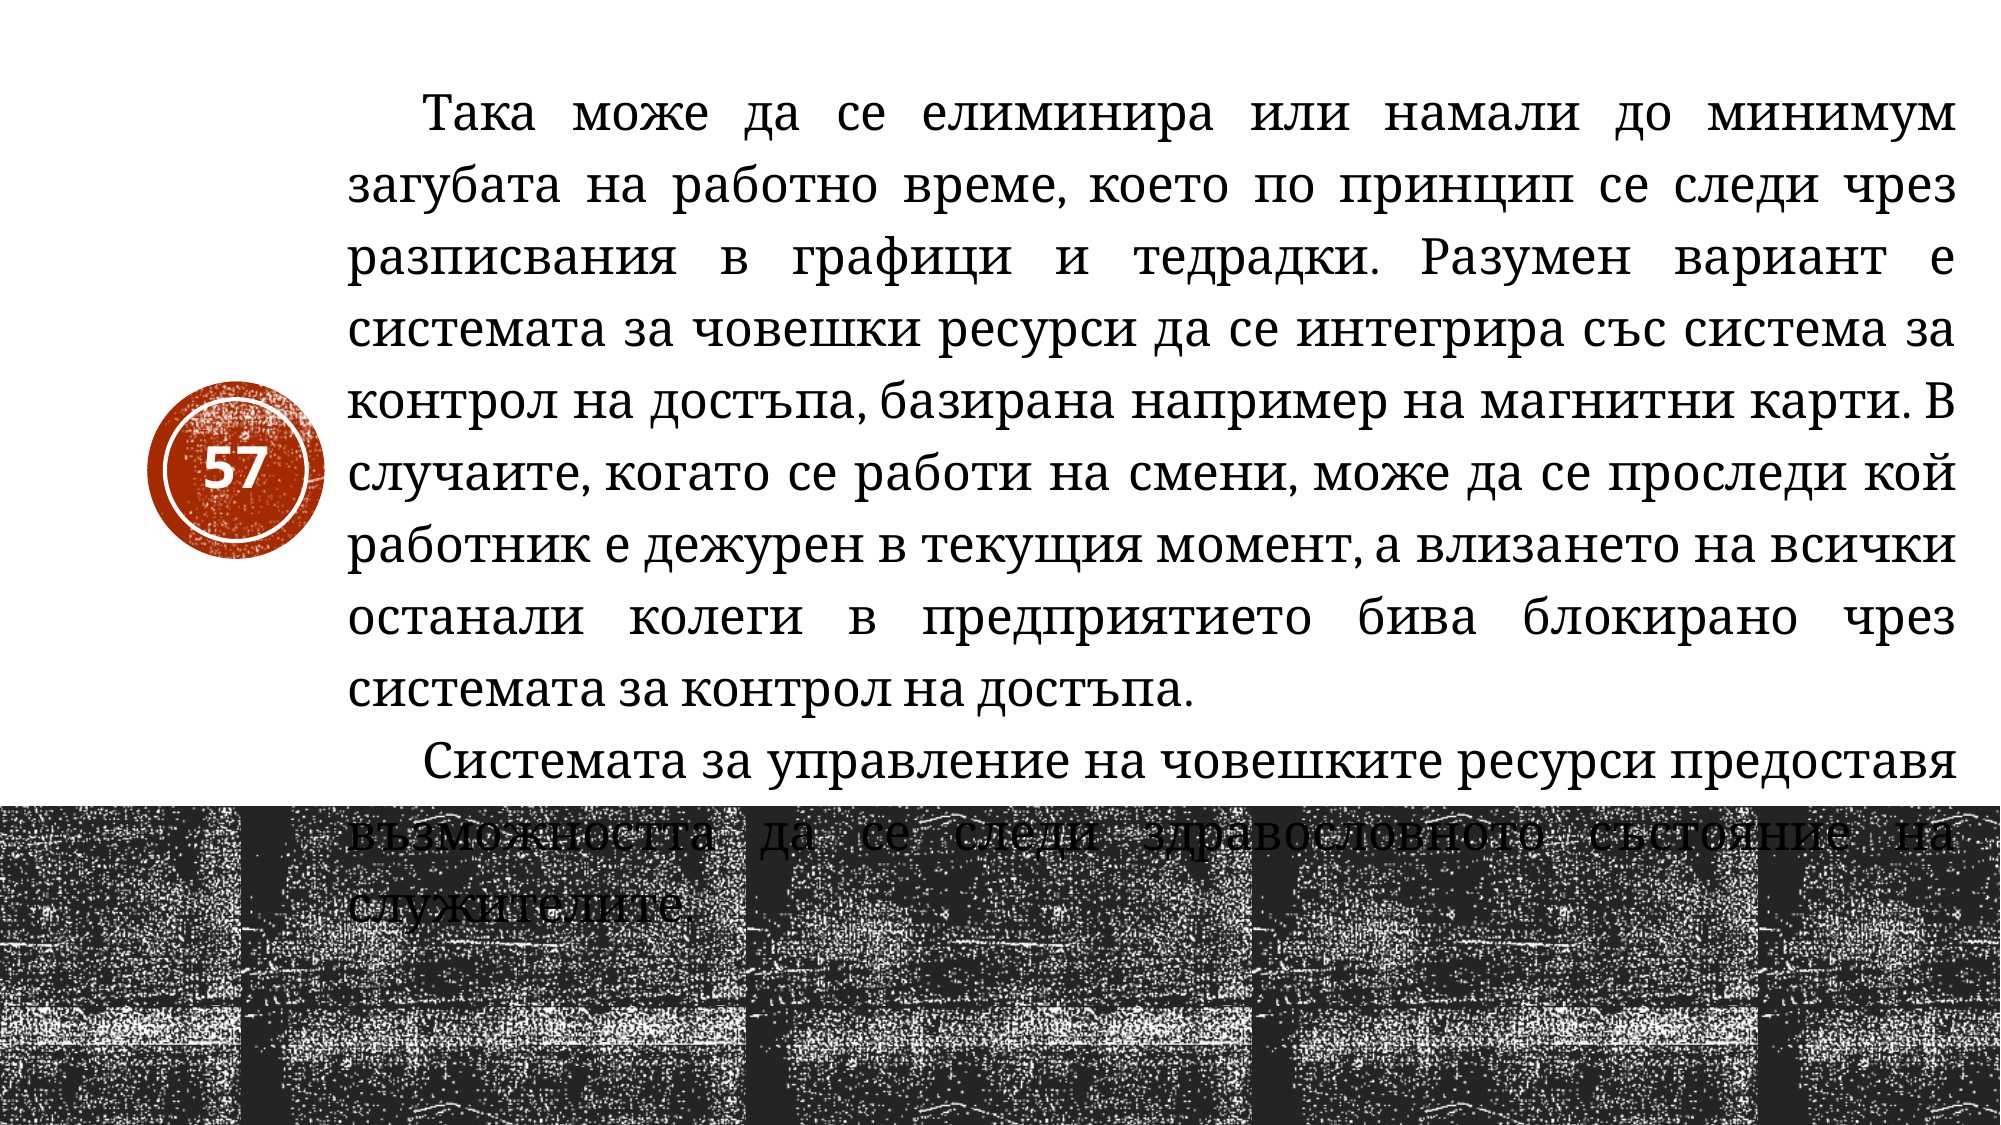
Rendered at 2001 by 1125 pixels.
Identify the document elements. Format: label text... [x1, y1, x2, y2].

slide_number 57 [138, 411, 333, 530]
text_box Така може да се елиминира или намали до минимум загубата на работно време, което по принцип се следи чрез разписвания в графици и тедрадки. Разумен вариант е системата за човешки ресурси да се интегрира със система за контрол на достъпа, базирана например на магнитни карти. В случаите, когато се работи на смени, може да се проследи кой работник е дежурен в текущия момент, а влизането на всички останали колеги в предприятието бива блокирано чрез системата за контрол на достъпа. Системата за управление на човешките ресурси предоставя възможността да се следи здравословното състояние на служителите. [333, 61, 1973, 940]
